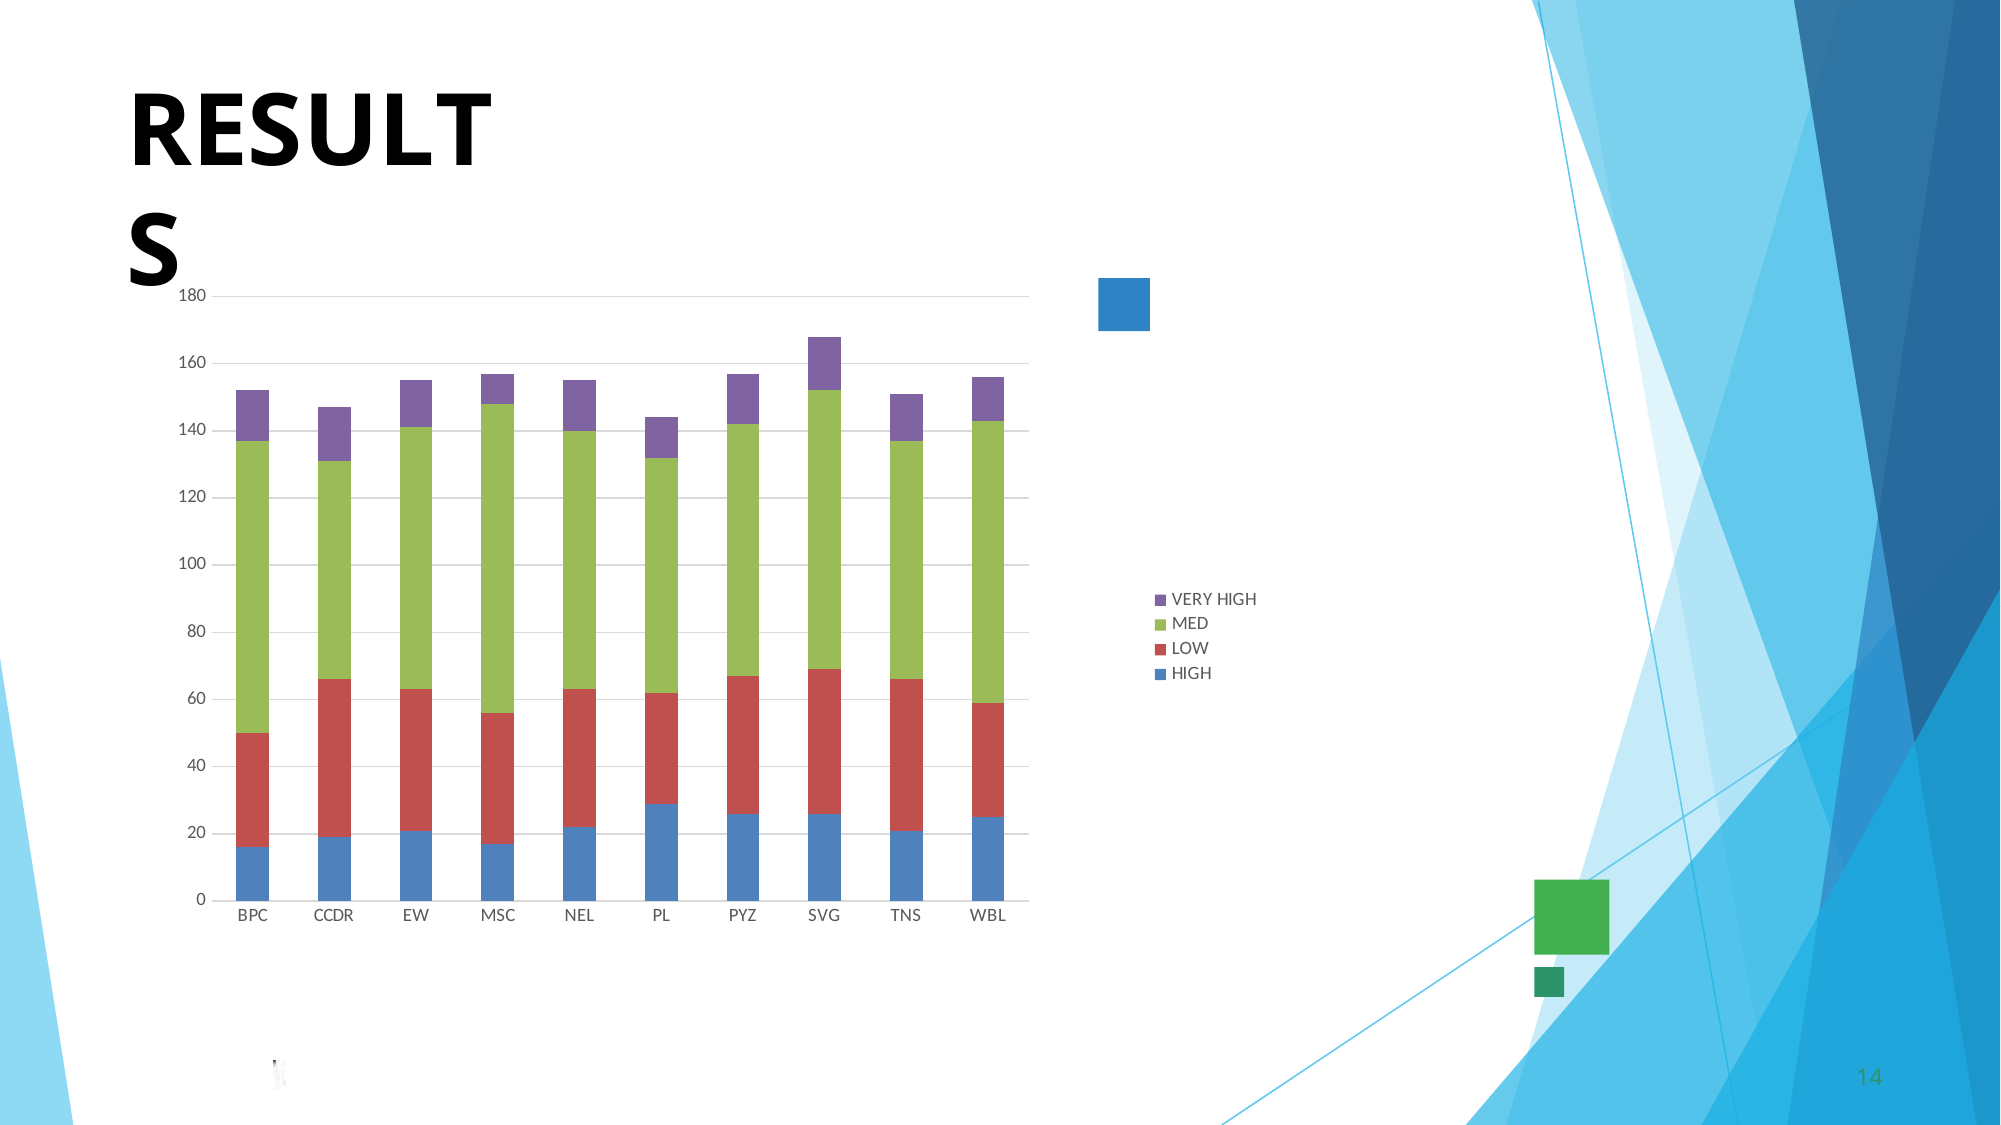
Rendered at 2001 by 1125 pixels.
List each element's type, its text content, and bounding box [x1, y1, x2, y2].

text_box [1534, 879, 1610, 955]
text_box [1534, 967, 1565, 997]
chart [137, 277, 1276, 998]
picture [273, 1060, 287, 1091]
text_box 14 [1849, 1061, 1888, 1095]
title RESULTS [123, 63, 524, 306]
